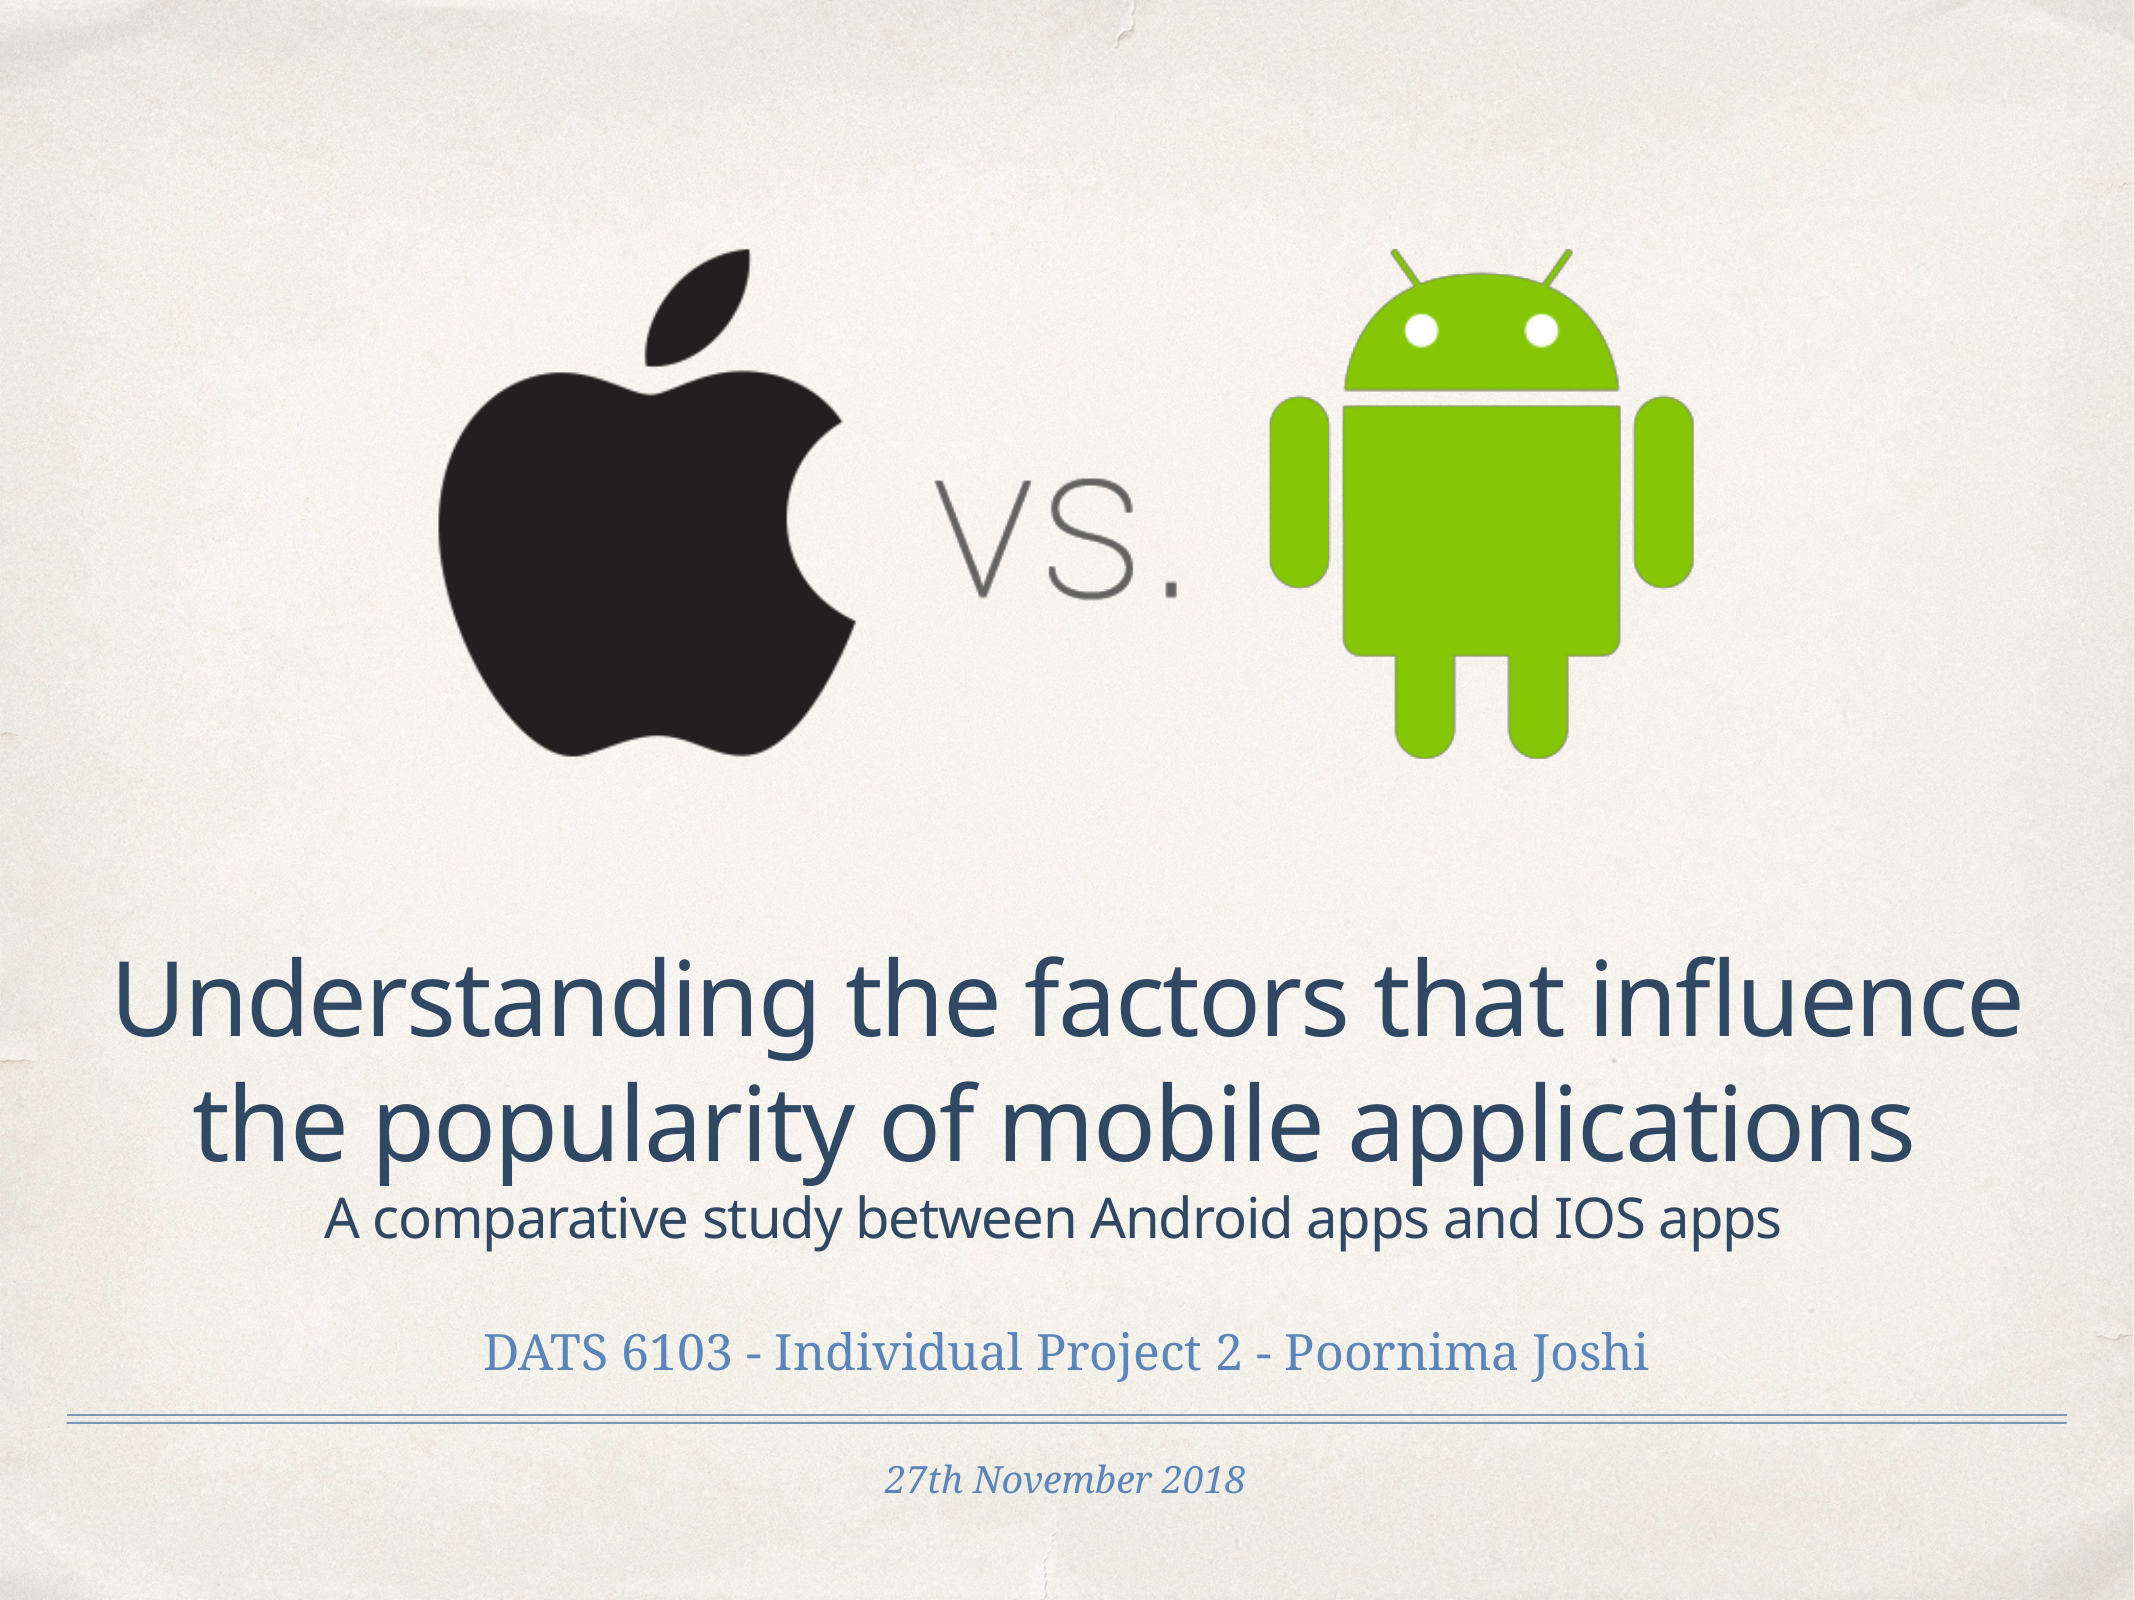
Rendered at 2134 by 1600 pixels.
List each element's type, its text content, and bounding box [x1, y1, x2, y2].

title Understanding the factors that influence the popularity of mobile applications A comparative study between Android apps and IOS apps [57, 810, 2076, 1259]
picture [0, 0, 2134, 1600]
list 27th November 2018 [60, 1444, 2072, 1512]
list DATS 6103 - Individual Project 2 - Poornima Joshi [57, 1311, 2076, 1397]
